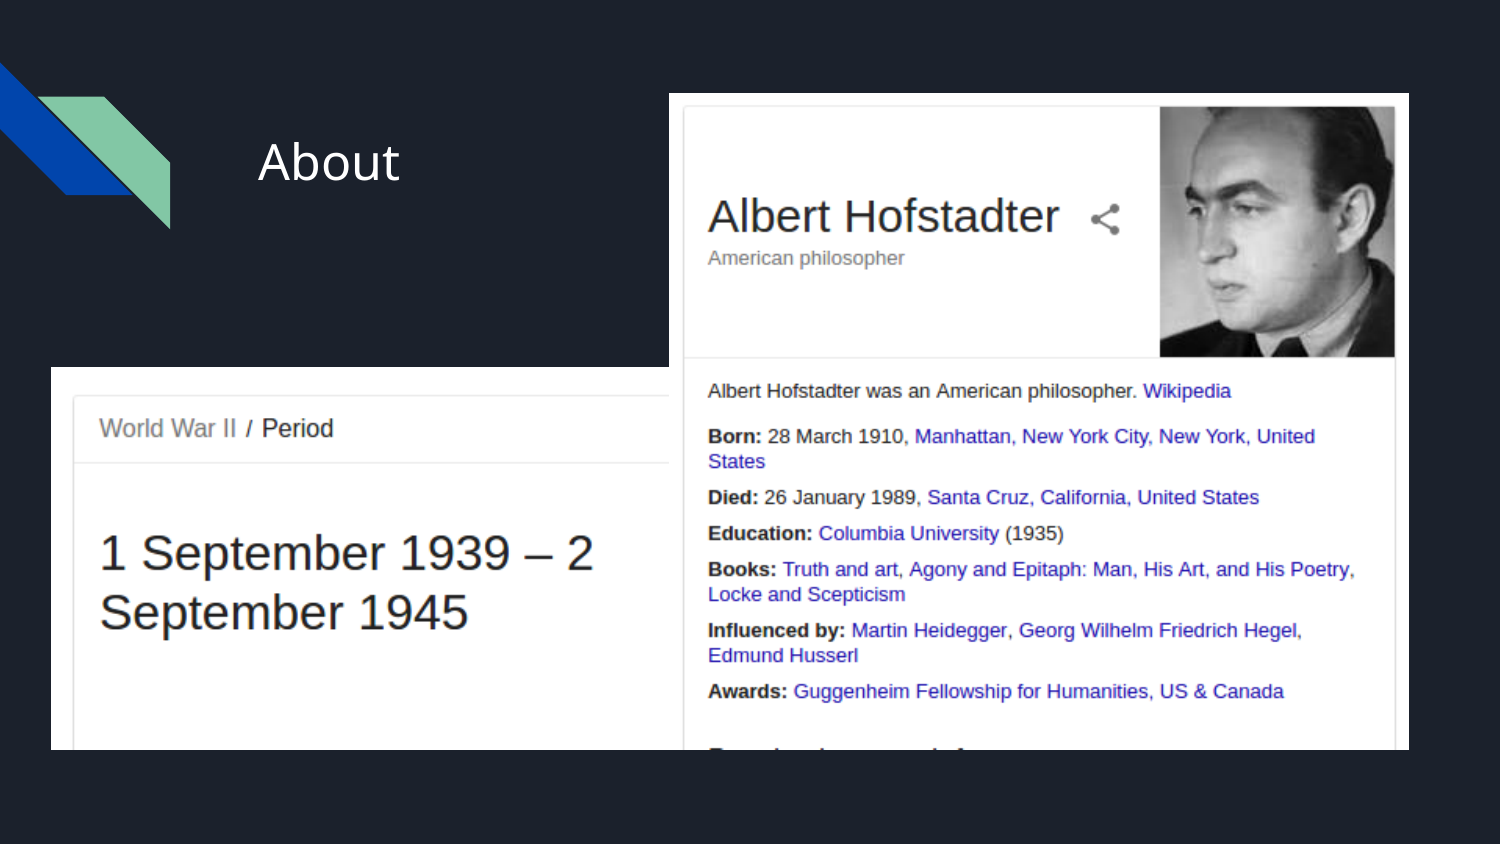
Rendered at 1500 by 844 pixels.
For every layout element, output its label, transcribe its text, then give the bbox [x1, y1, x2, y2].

title About [243, 93, 576, 228]
picture [50, 93, 1410, 751]
